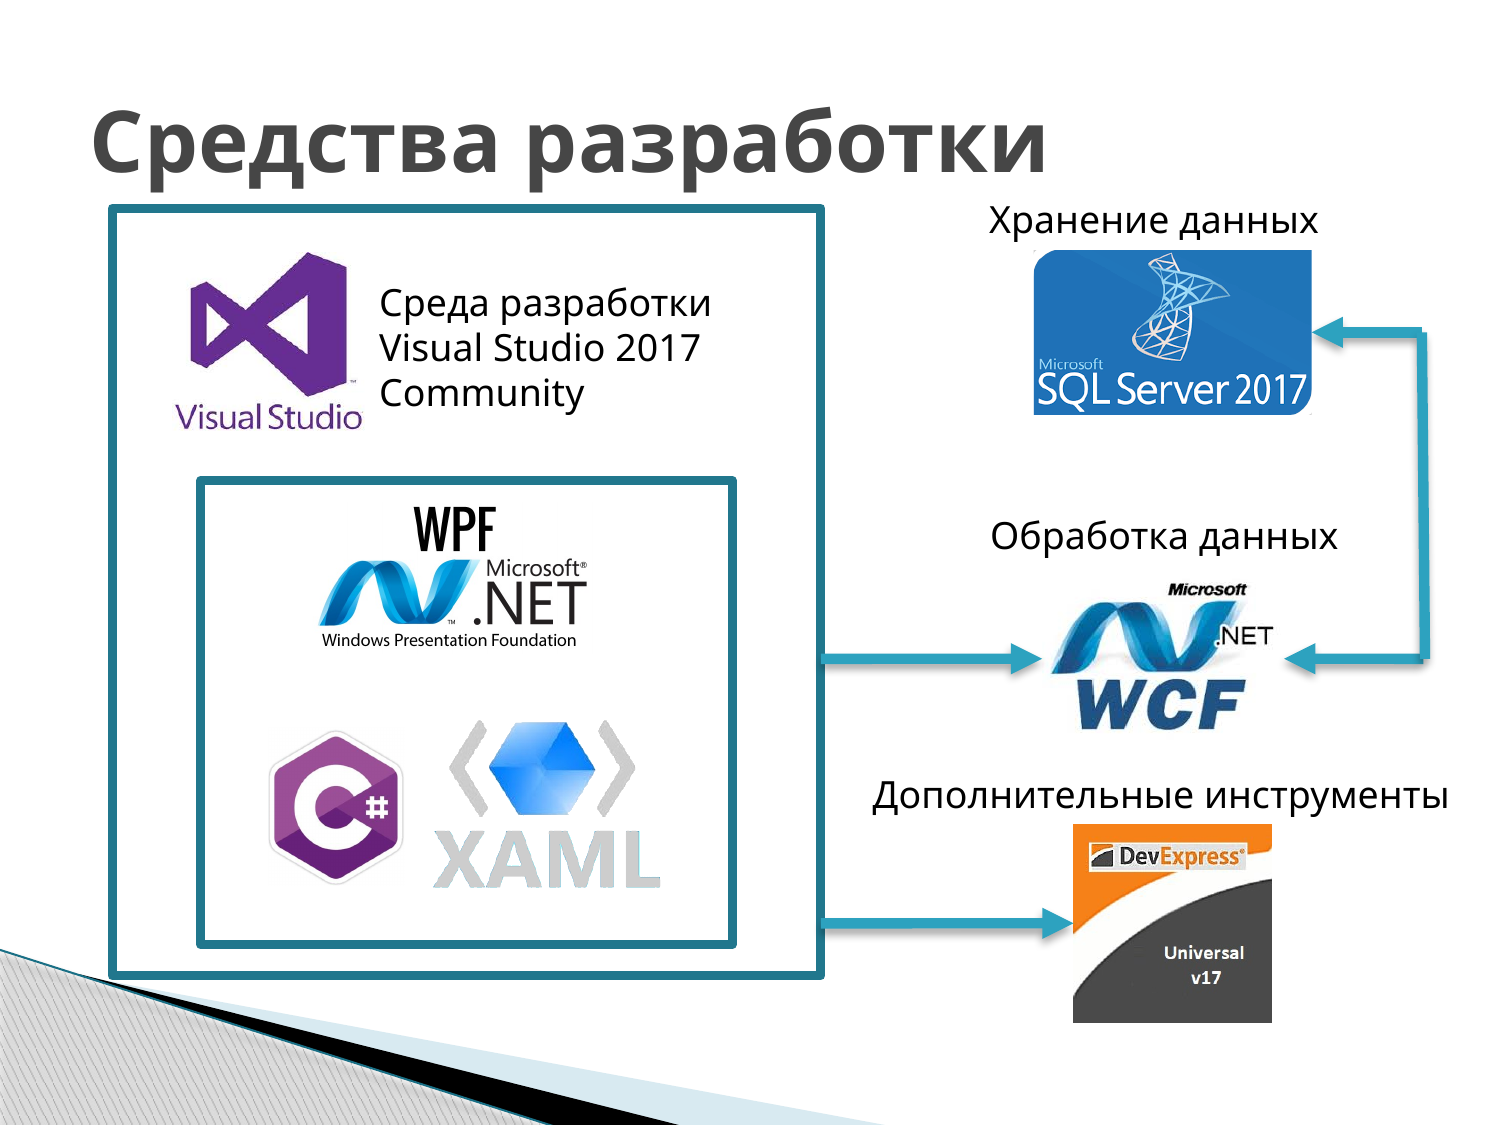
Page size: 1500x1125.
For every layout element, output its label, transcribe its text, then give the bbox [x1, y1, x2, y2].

picture [172, 252, 365, 431]
text_box Обработка данных [975, 504, 1370, 564]
title Средства разработки [75, 45, 1425, 233]
picture [1033, 250, 1312, 415]
picture [1041, 578, 1285, 740]
text_box [108, 233, 825, 980]
text_box Среда разработки Visual Studio 2017 Community [370, 271, 798, 422]
picture [1073, 823, 1272, 1023]
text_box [1421, 332, 1426, 659]
picture [312, 502, 593, 655]
text_box Дополнительные инструменты [858, 763, 1500, 824]
text_box Хранение данных [974, 188, 1352, 249]
picture [268, 727, 405, 887]
picture [425, 712, 665, 890]
